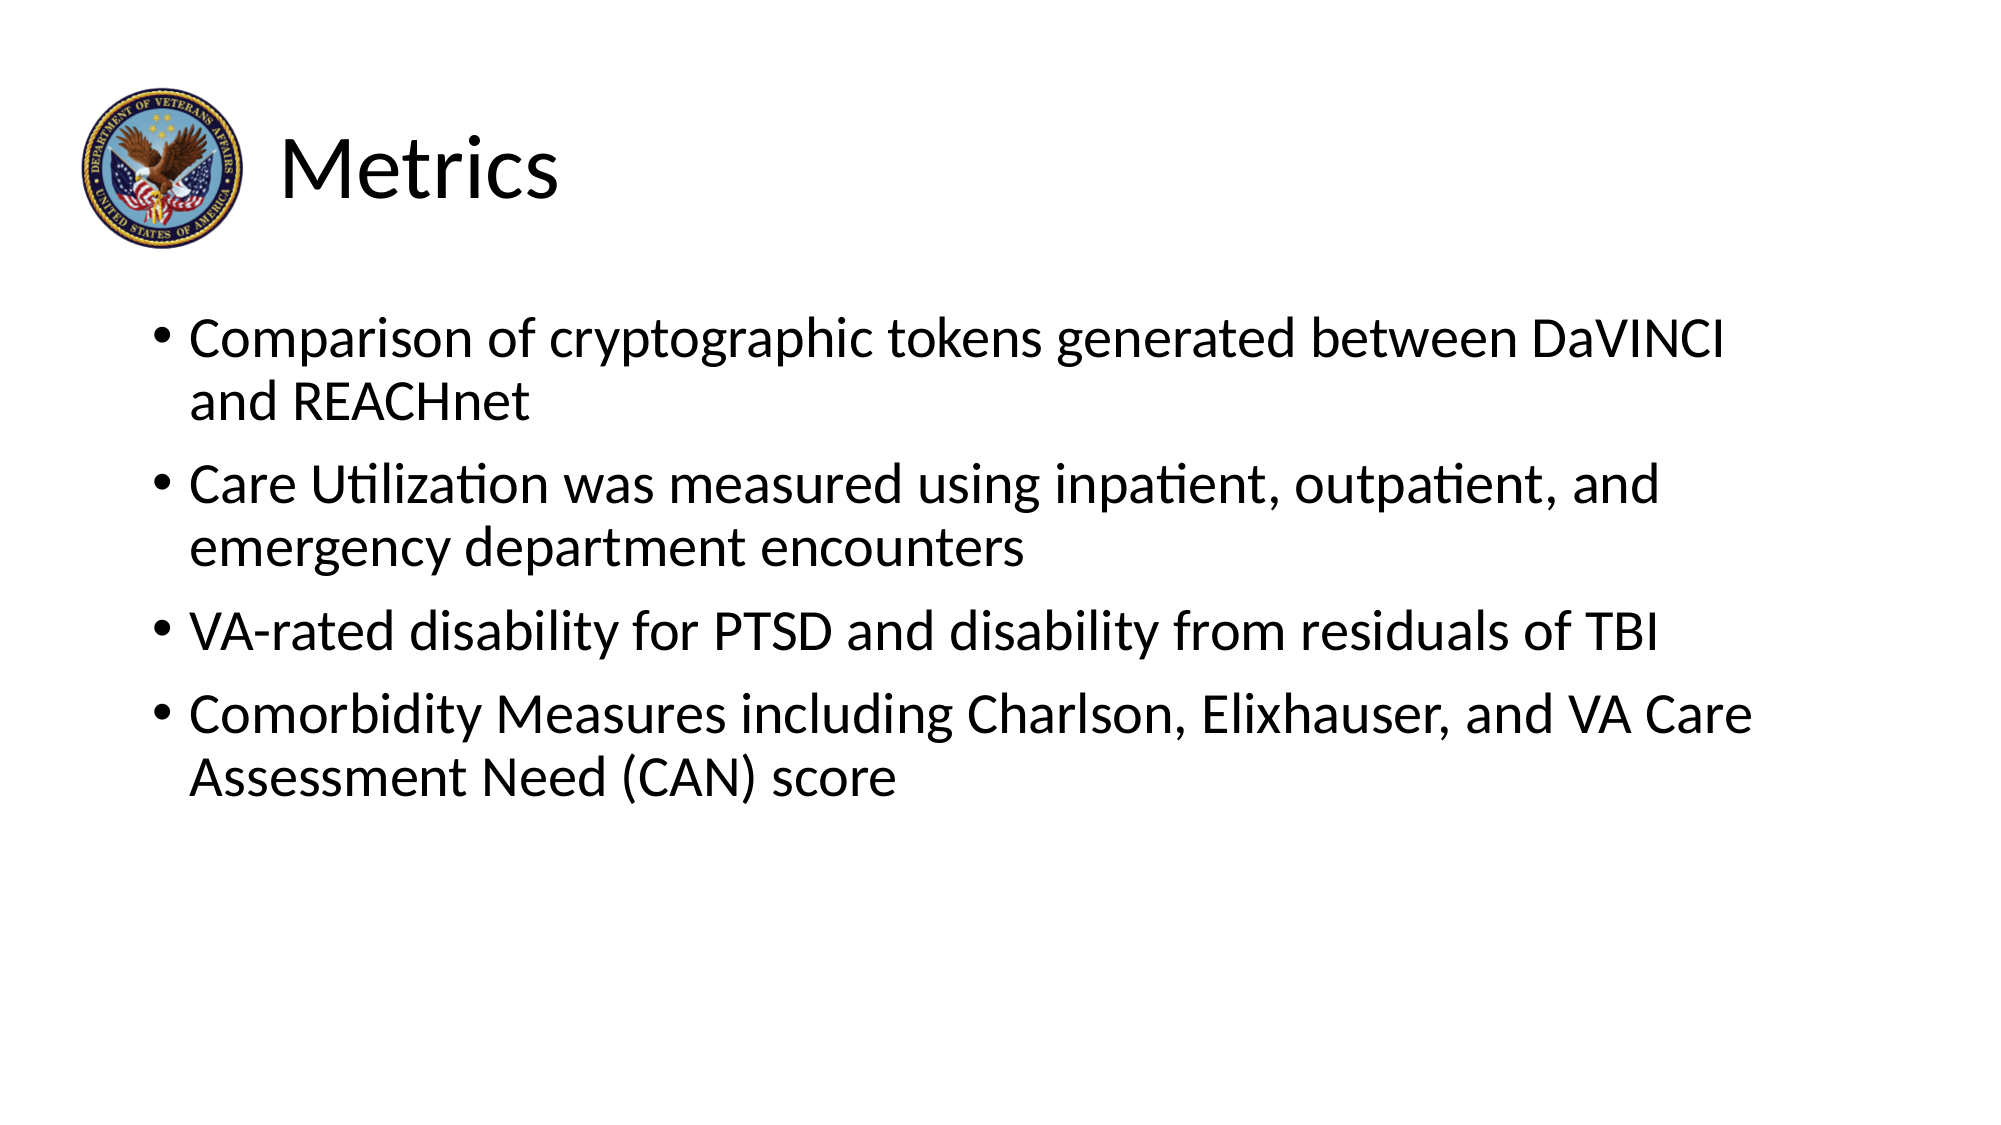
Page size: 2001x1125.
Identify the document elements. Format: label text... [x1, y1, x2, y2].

list Comparison of cryptographic tokens generated between DaVINCI and REACHnet Care Utilization was measured using inpatient, outpatient, and emergency department encounters VA-rated disability for PTSD and disability from residuals of TBI Comorbidity Measures including Charlson, Elixhauser, and VA Care Assessment Need (CAN) score [137, 299, 1863, 1014]
title Metrics [263, 59, 1863, 278]
picture [73, 79, 250, 259]
